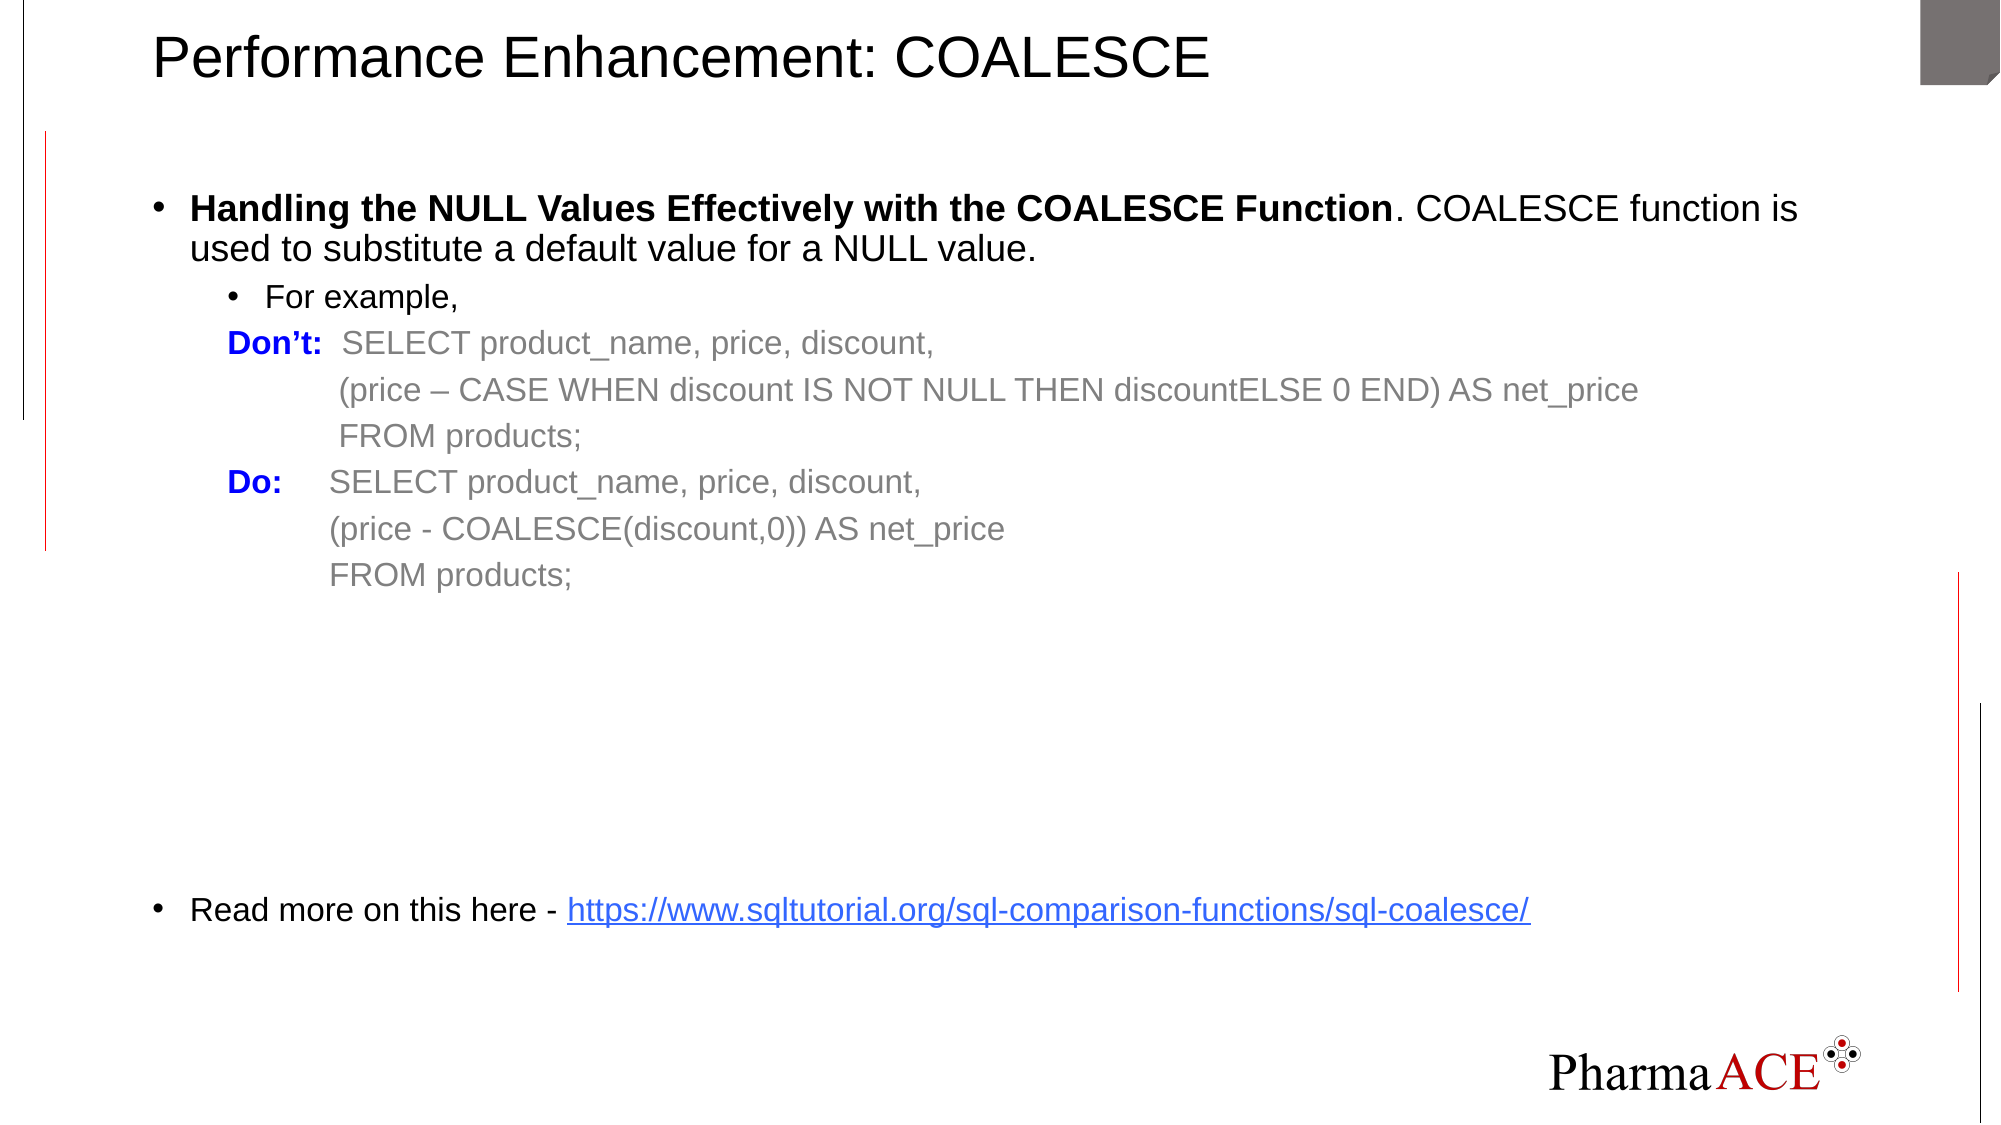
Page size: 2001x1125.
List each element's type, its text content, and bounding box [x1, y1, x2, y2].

picture [1539, 1023, 1870, 1112]
title Performance Enhancement: COALESCE [137, 19, 1868, 168]
list Handling the NULL Values Effectively with the COALESCE Function. COALESCE function is used to substitute a default value for a NULL value. For example, Don’t: SELECT product_name, price, discount, (price – CASE WHEN discount IS NOT NULL THEN discountELSE 0 END) AS net_price FROM products; Do: SELECT product_name, price, discount, (price - COALESCE(discount,0)) AS net_price FROM products; Read more on this here - https://www.sqltutorial.org/sql-comparison-functions/sql-coalesce/ [137, 181, 1868, 1017]
